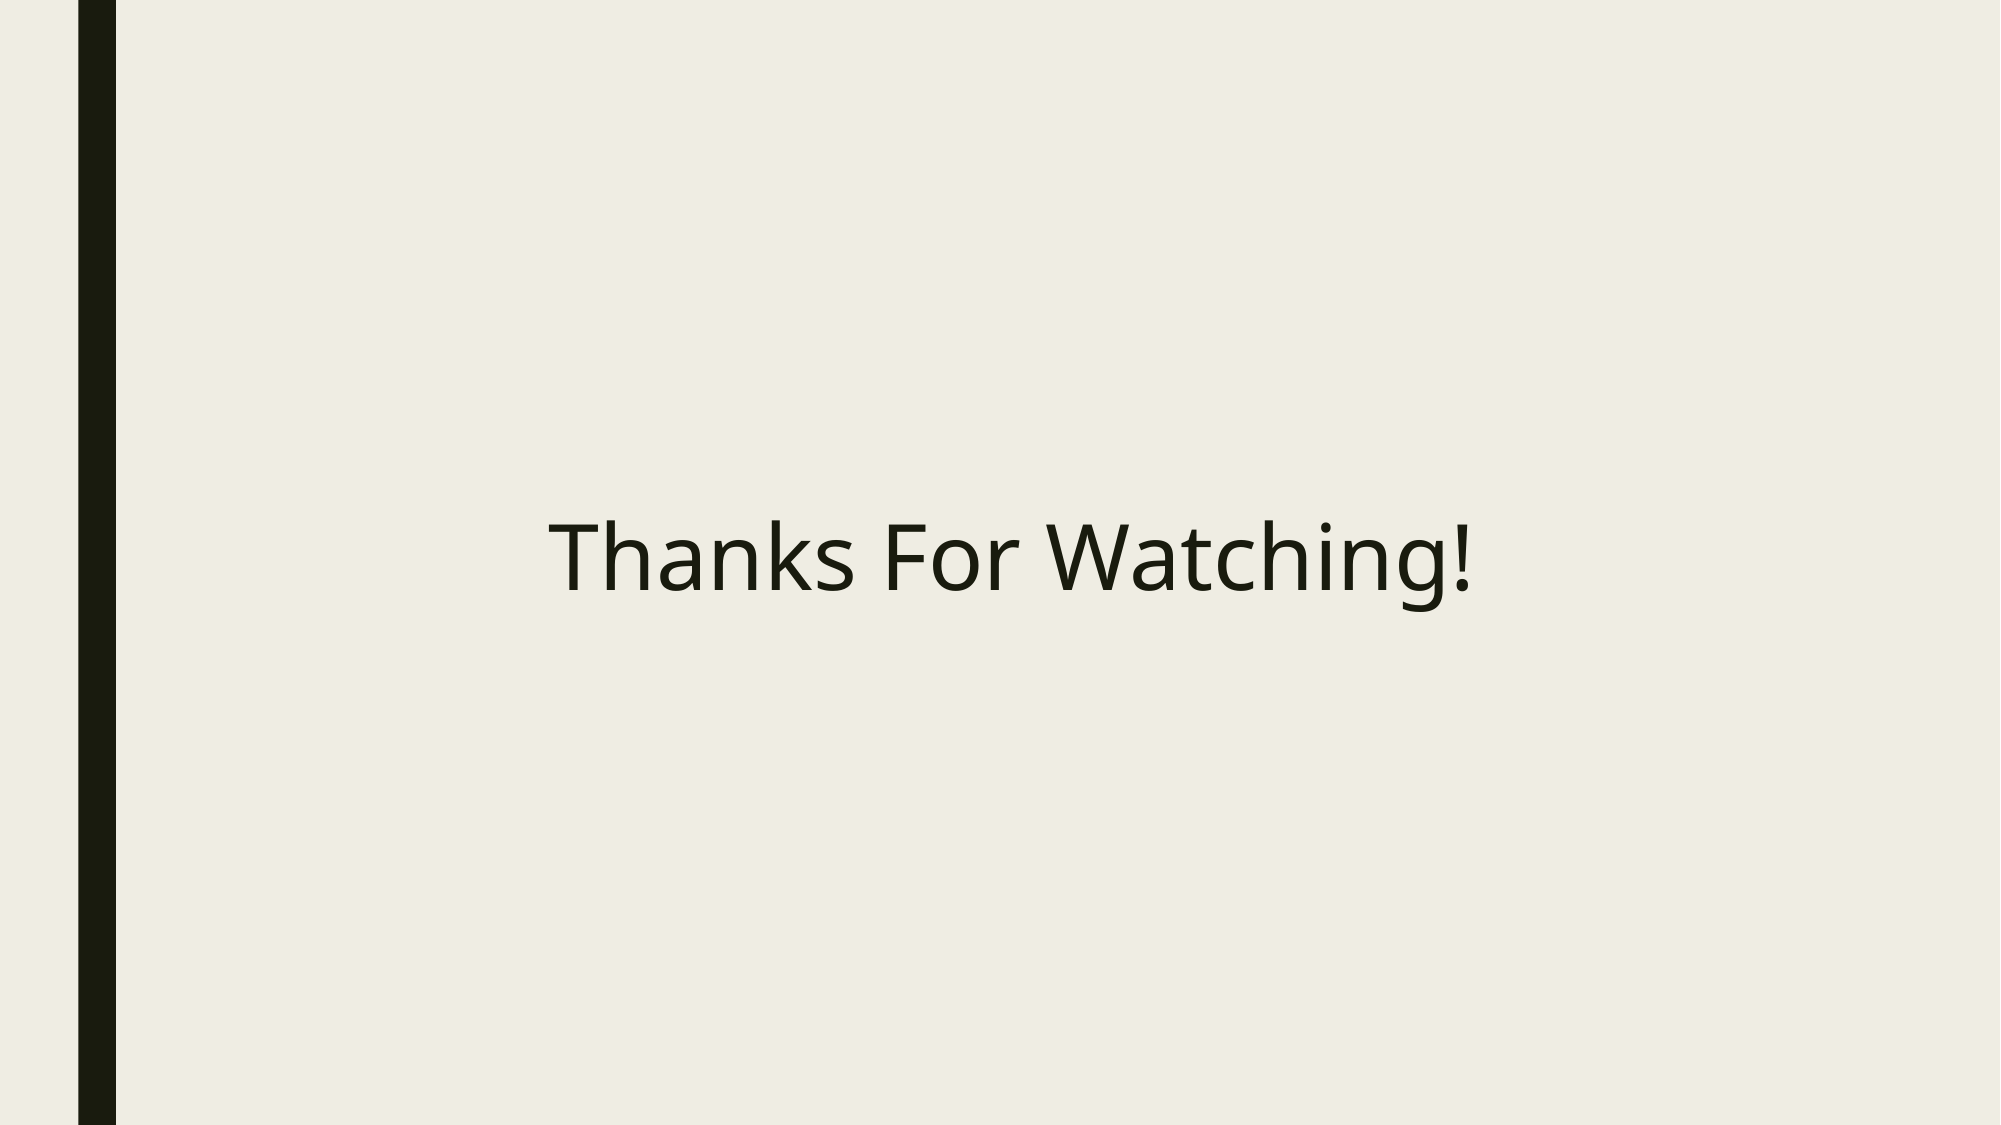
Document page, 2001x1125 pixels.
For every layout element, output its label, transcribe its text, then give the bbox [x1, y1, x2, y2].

title Thanks For Watching! [225, 504, 1800, 640]
